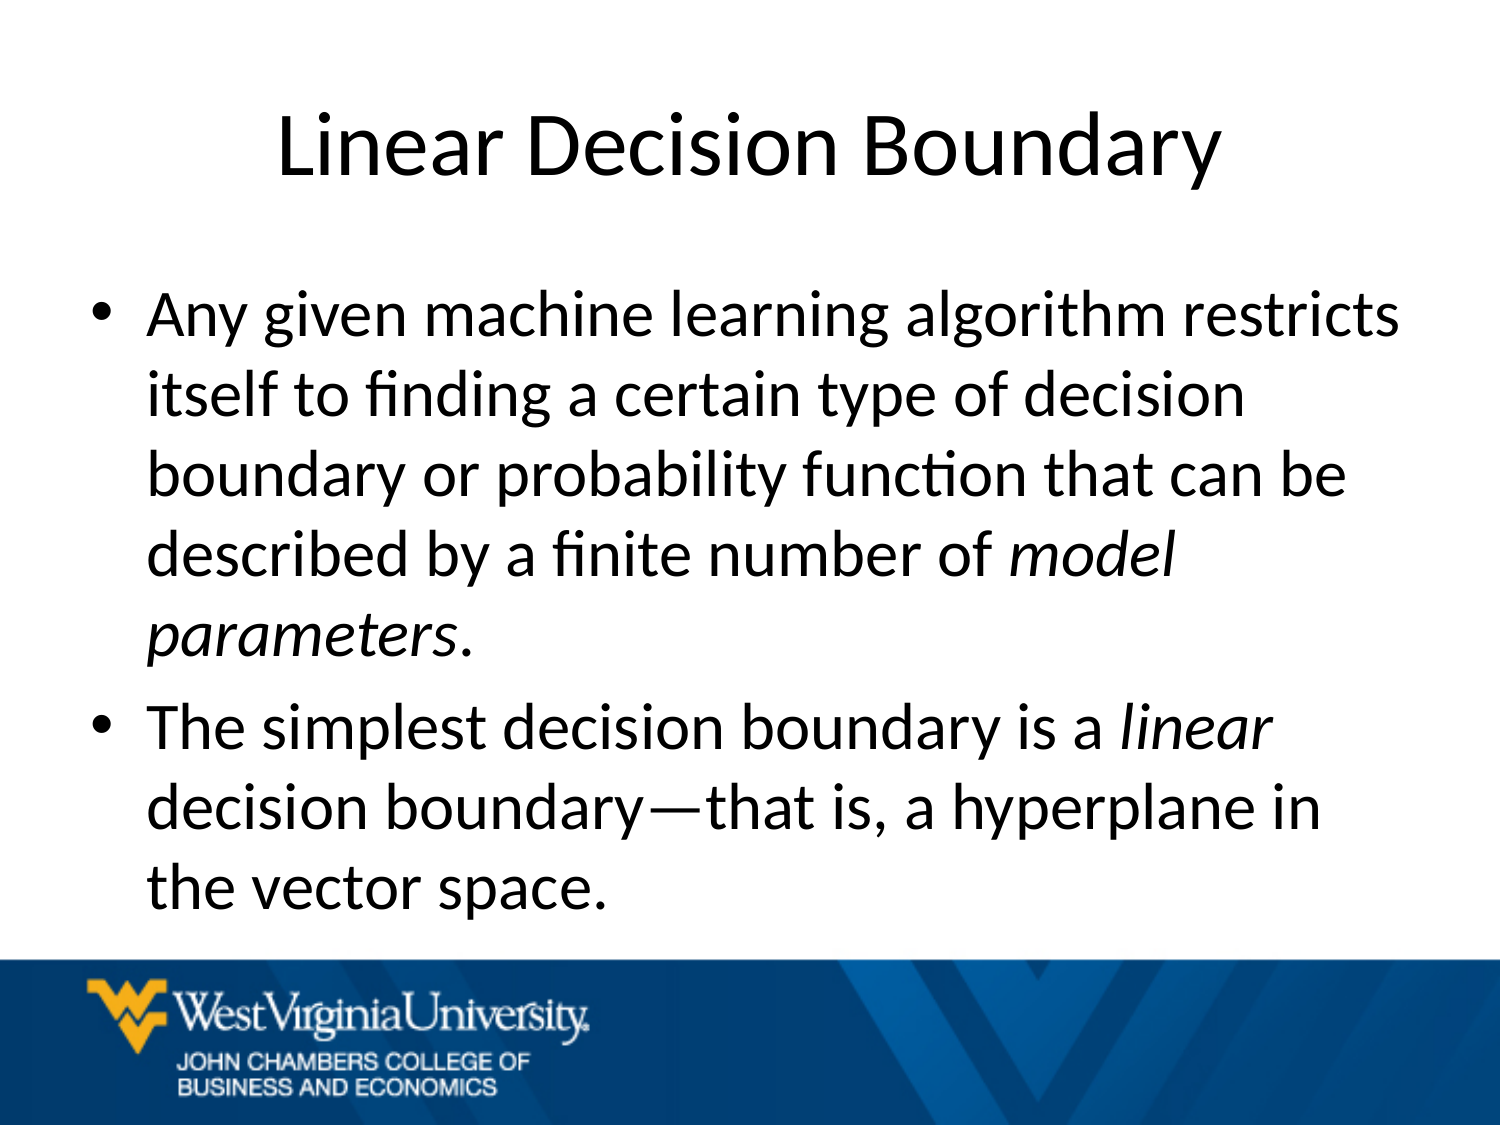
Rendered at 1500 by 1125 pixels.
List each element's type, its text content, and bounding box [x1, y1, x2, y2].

picture [0, 0, 1500, 1125]
list Any given machine learning algorithm restricts itself to finding a certain type of decision boundary or probability function that can be described by a finite number of model parameters. The simplest decision boundary is a linear decision boundary—that is, a hyperplane in the vector space. [75, 262, 1425, 1005]
title Linear Decision Boundary [75, 45, 1425, 233]
